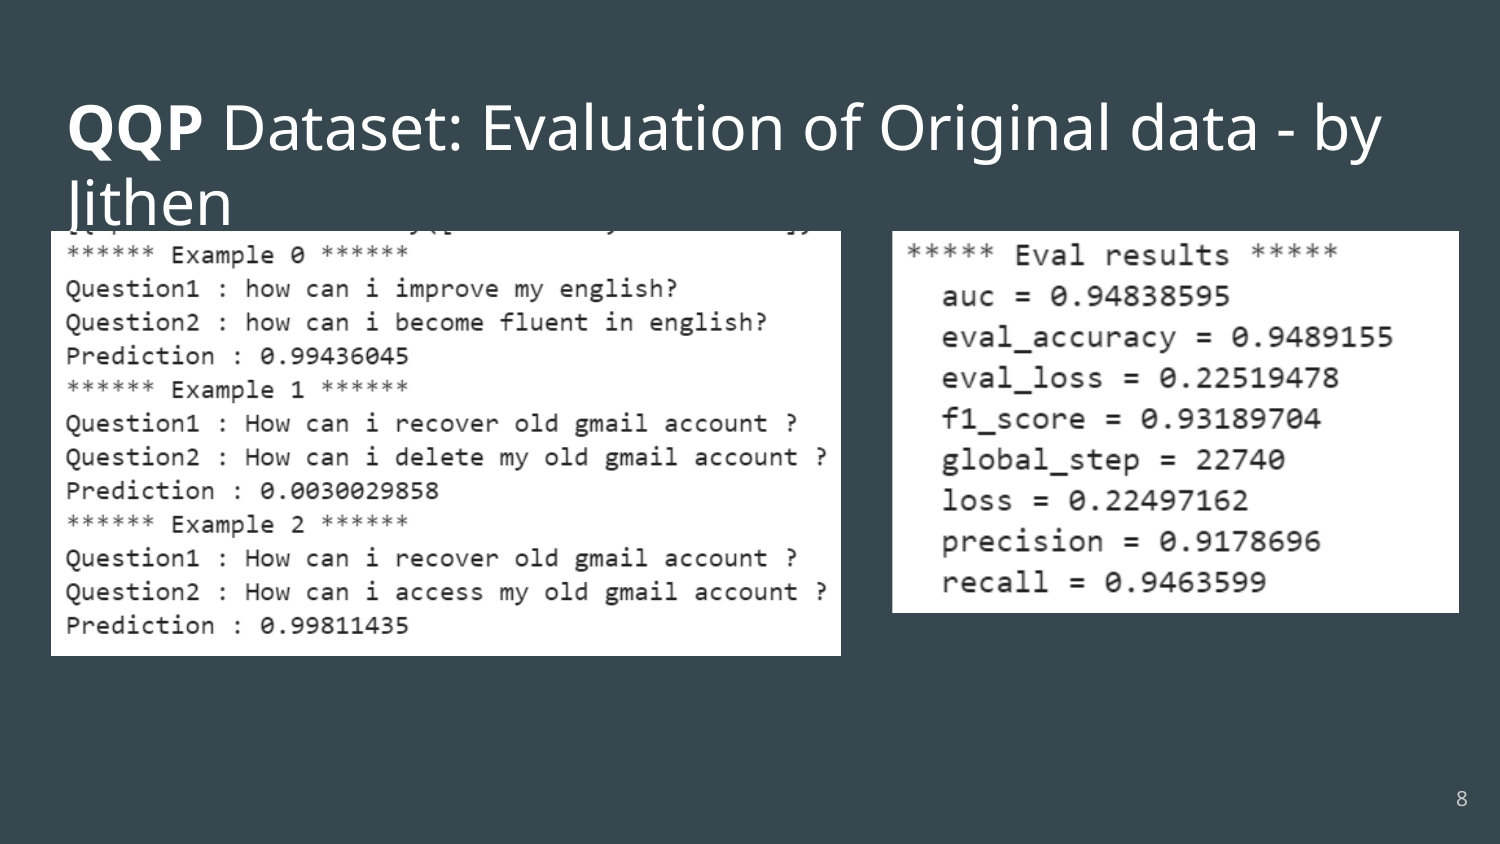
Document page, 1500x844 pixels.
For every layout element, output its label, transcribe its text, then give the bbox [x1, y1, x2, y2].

picture [891, 230, 1460, 613]
slide_number ‹#› [1392, 767, 1483, 833]
picture [50, 230, 841, 656]
title QQP Dataset: Evaluation of Original data - by Jithen [51, 72, 1449, 167]
